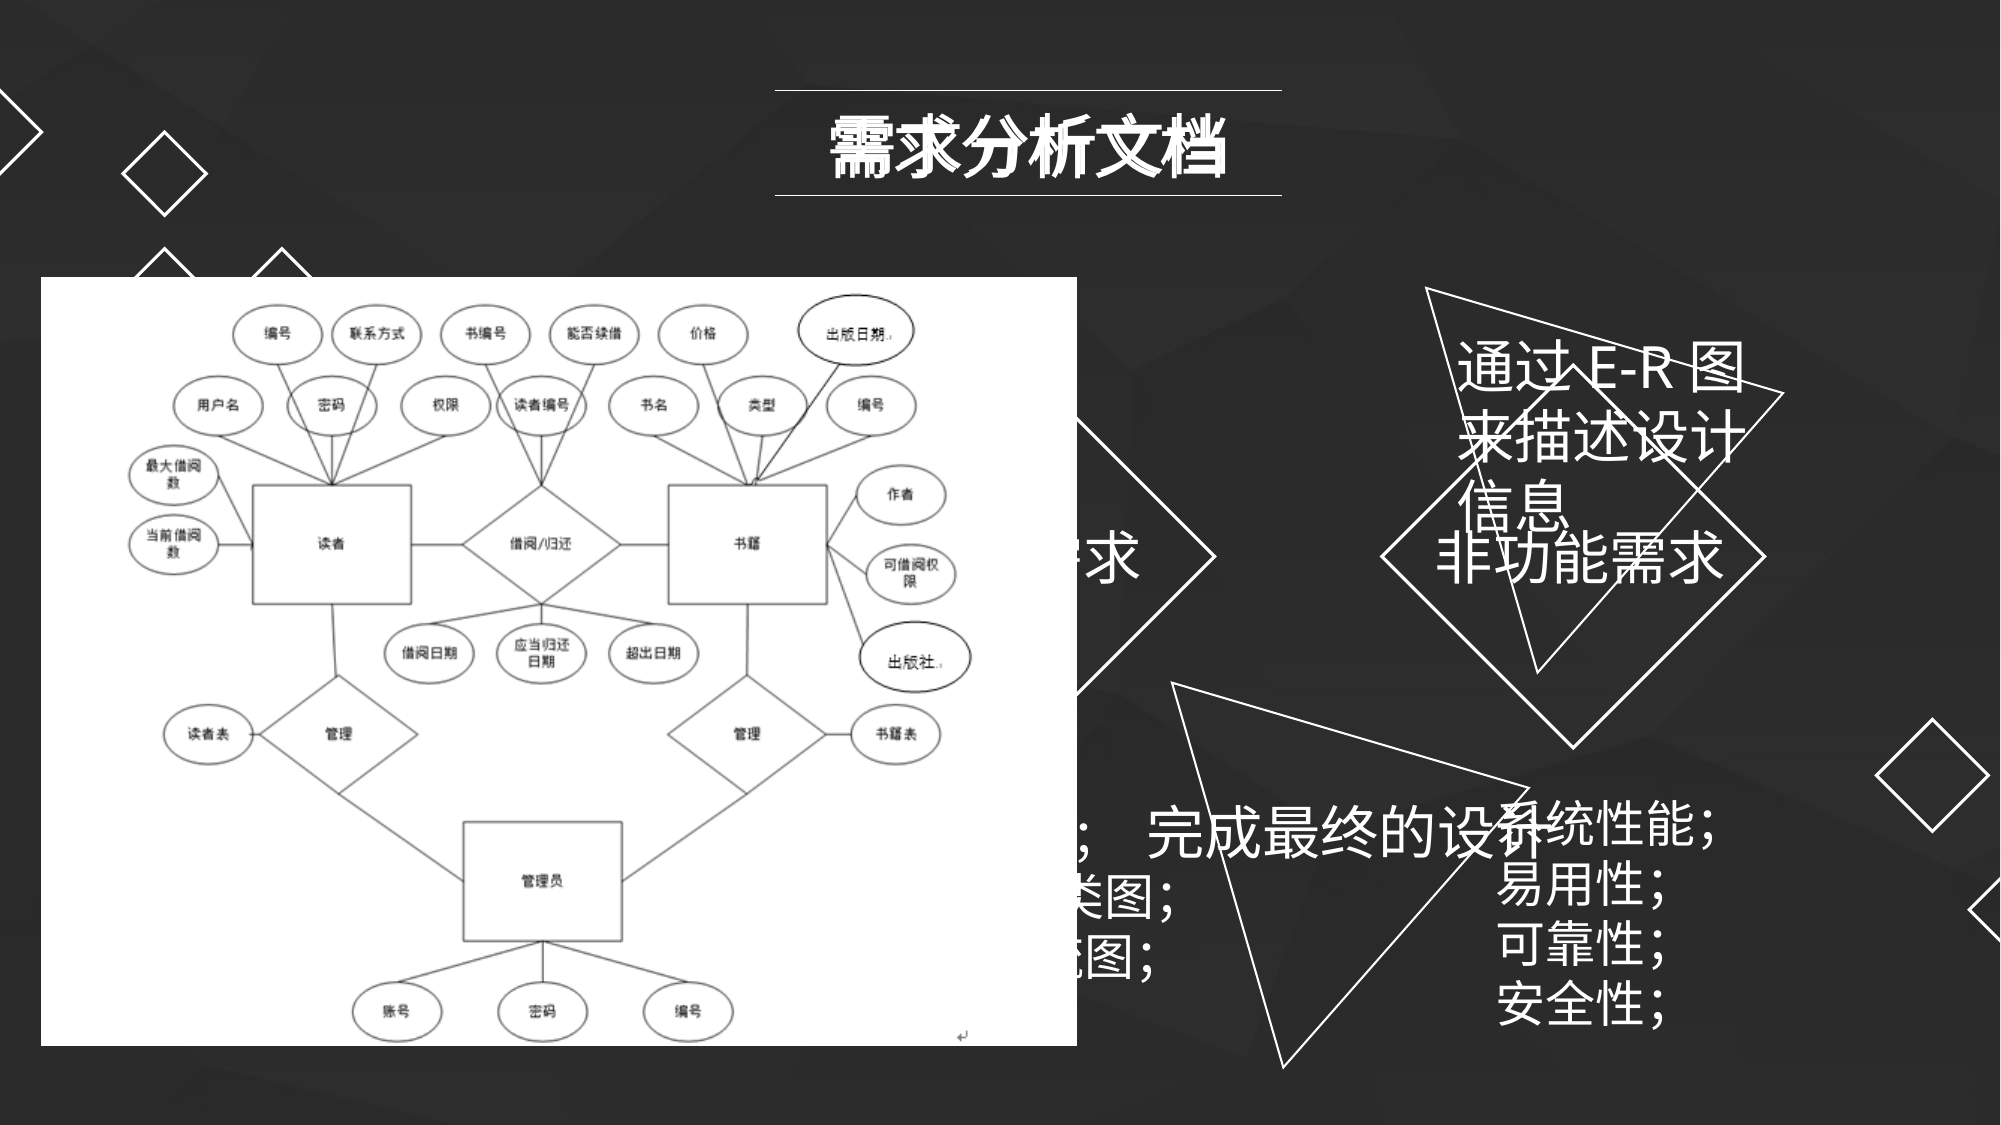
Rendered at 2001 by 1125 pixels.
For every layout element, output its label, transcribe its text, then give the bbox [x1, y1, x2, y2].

text_box [1077, 599, 1174, 696]
text_box [1170, 681, 1531, 788]
text_box 需求分析文档 [811, 99, 1300, 195]
text_box [121, 130, 208, 217]
text_box [1422, 599, 1724, 750]
text_box E-R图； UML类图； 数据流图； [1351, 954, 1386, 993]
text_box [1226, 874, 1455, 1070]
text_box [134, 247, 195, 277]
text_box [1380, 516, 1420, 597]
picture [0, 0, 2001, 1125]
text_box [0, 89, 44, 176]
text_box 非功能需求 [1420, 513, 1514, 599]
text_box [1077, 417, 1173, 513]
text_box 数据需求 [1077, 513, 1320, 599]
text_box 非功能需求 [1605, 513, 1847, 599]
text_box E-R图； UML类图； 数据流图； [1077, 797, 1260, 993]
text_box [1967, 877, 2000, 942]
text_box 通过E-R图 来描述设计 信息 [1553, 323, 1824, 548]
text_box [1423, 495, 1441, 513]
text_box 系统性能； 易用性； 可靠性； 安全性； [1480, 785, 1954, 1040]
text_box [252, 247, 312, 277]
text_box [1424, 286, 1785, 675]
text_box 完成最终的设计 [1131, 788, 1585, 874]
text_box [1874, 717, 1990, 812]
text_box 需求分析文档 [816, 95, 1311, 190]
text_box 通过E-R图 来描述设计 信息 [1441, 347, 1500, 548]
